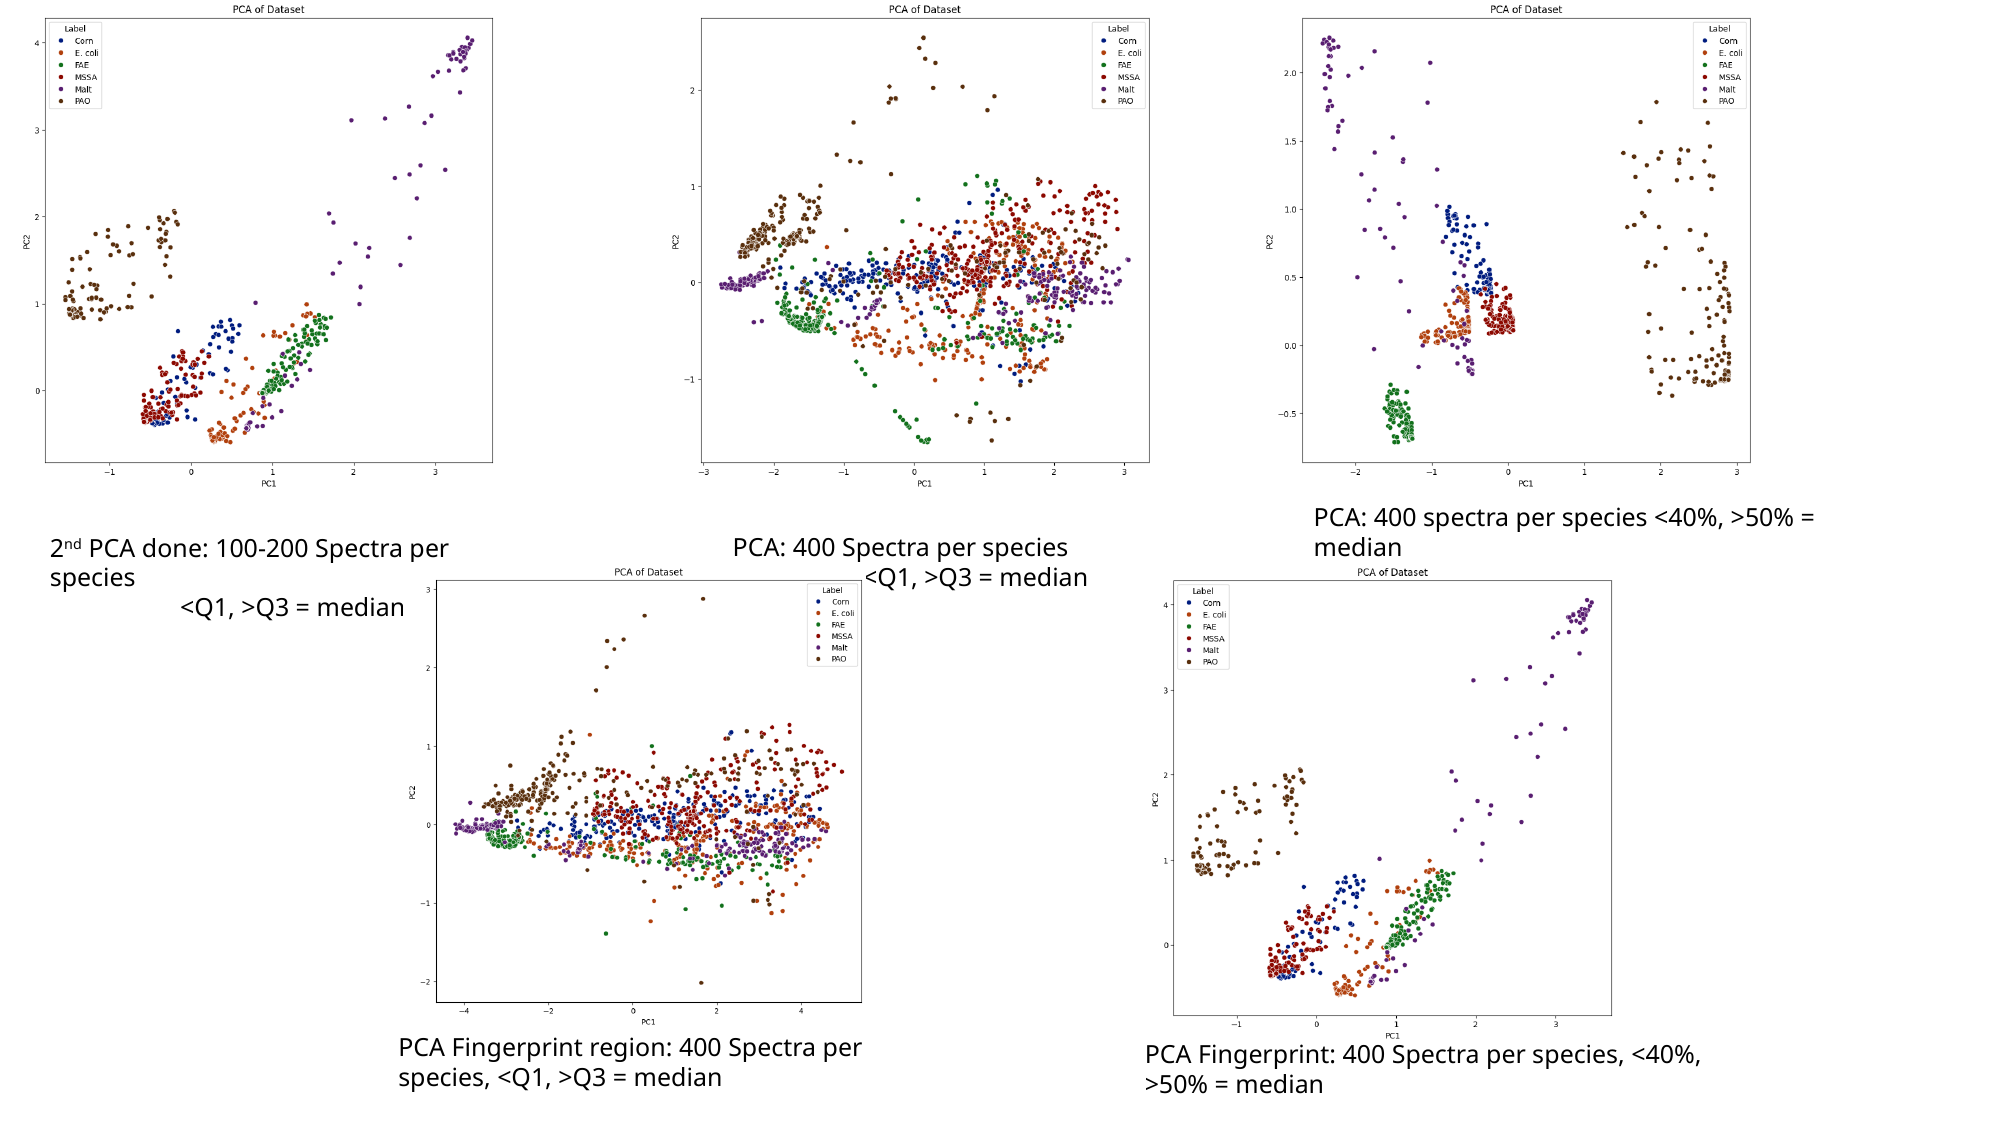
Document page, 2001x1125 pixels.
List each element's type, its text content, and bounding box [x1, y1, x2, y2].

picture [402, 561, 866, 1031]
text_box 2nd PCA done: 100-200 Spectra per species <Q1, >Q3 = median [35, 524, 551, 630]
picture [666, 0, 1154, 494]
picture [1146, 561, 1617, 1045]
text_box PCA Fingerprint: 400 Spectra per species, <40%, >50% = median [1129, 1030, 1719, 1106]
picture [1260, 0, 1756, 494]
text_box PCA: 400 spectra per species <40%, >50% = median [1299, 493, 1916, 569]
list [17, 0, 499, 494]
text_box PCA: 400 Spectra per species <Q1, >Q3 = median [717, 524, 1234, 600]
text_box PCA Fingerprint region: 400 Spectra per species, <Q1, >Q3 = median [383, 1024, 951, 1099]
